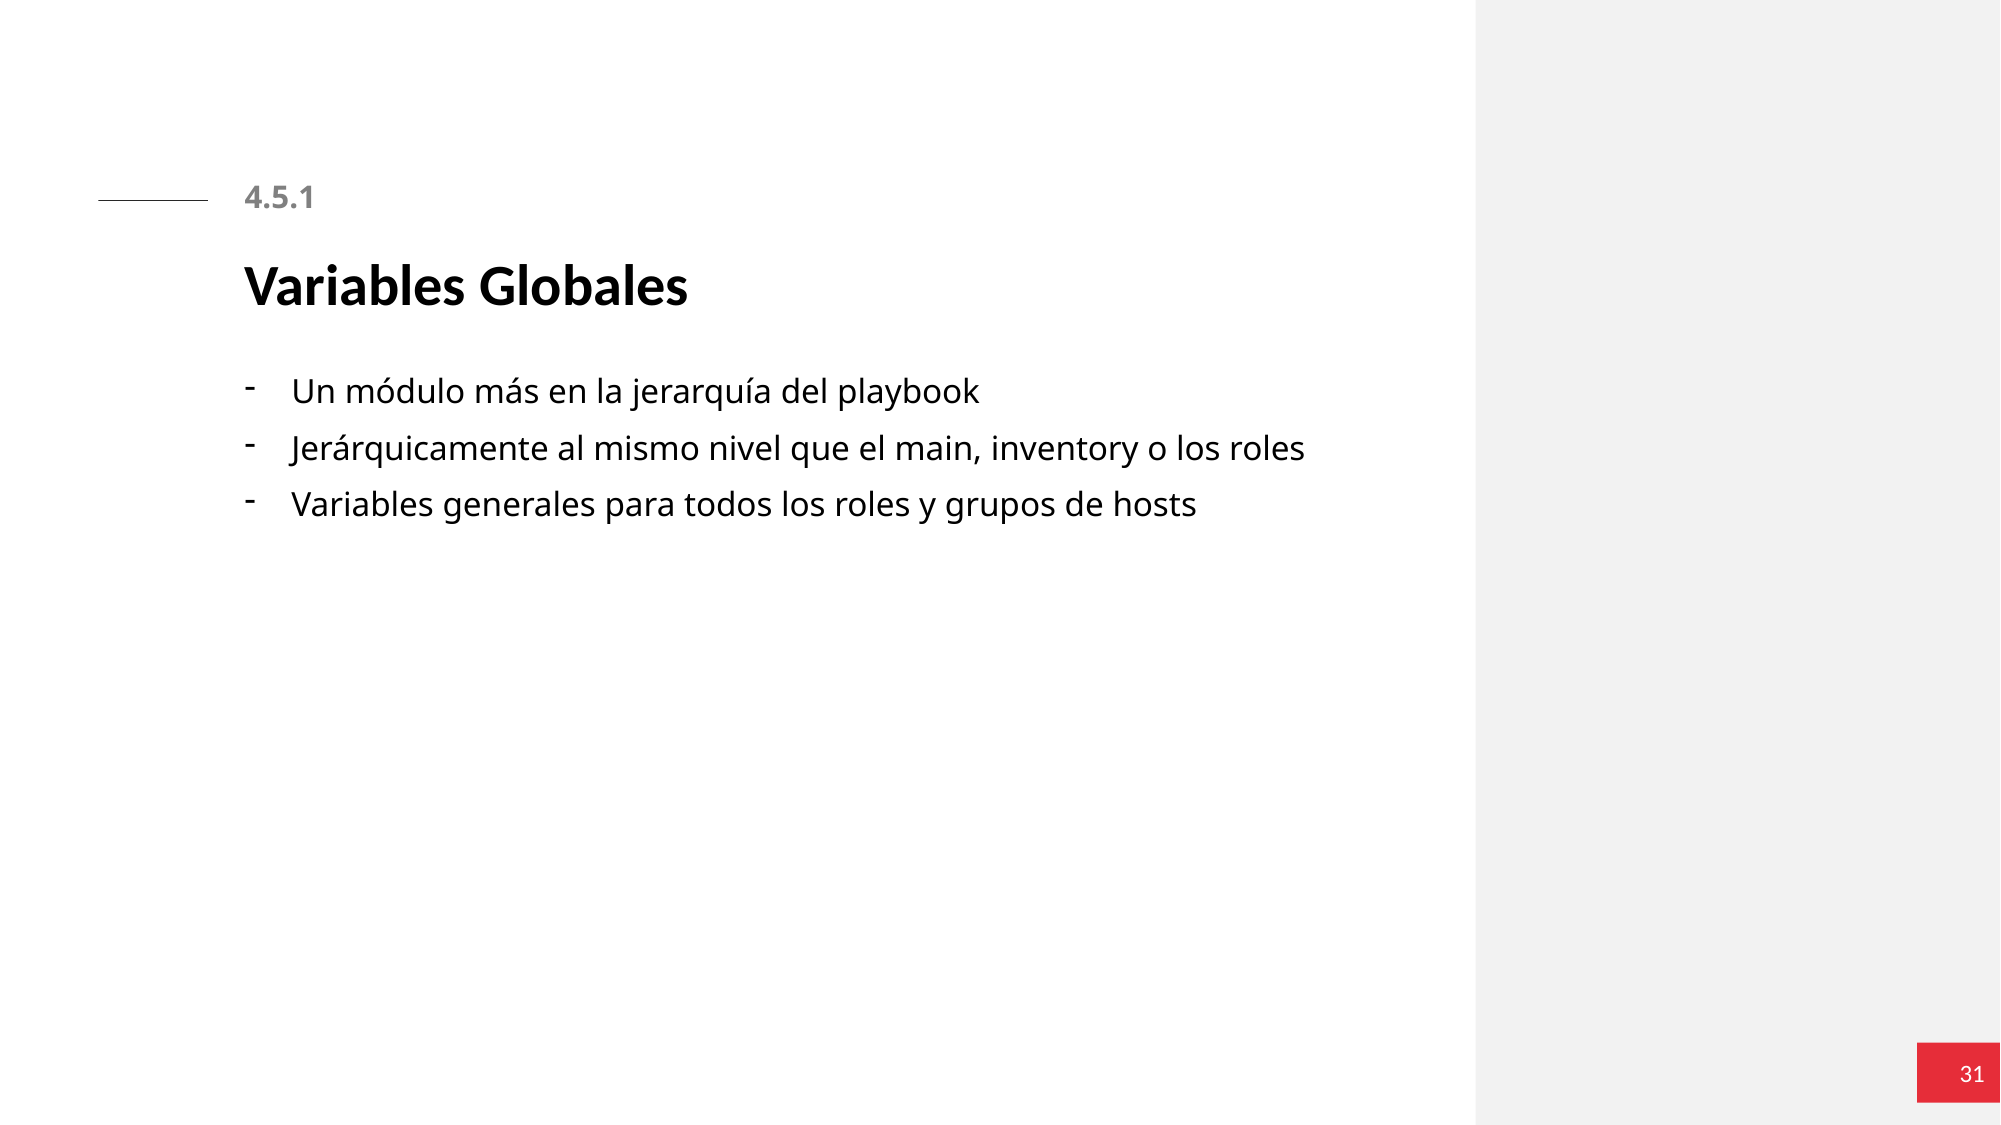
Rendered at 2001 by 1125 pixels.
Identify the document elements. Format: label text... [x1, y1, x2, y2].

list 4.5.1 [229, 174, 607, 224]
title Variables Globales [229, 241, 1360, 332]
slide_number 31 [1917, 1042, 2000, 1103]
list Un módulo más en la jerarquía del playbook Jerárquicamente al mismo nivel que el main, inventory o los roles Variables generales para todos los roles y grupos de hosts [229, 367, 1360, 1079]
